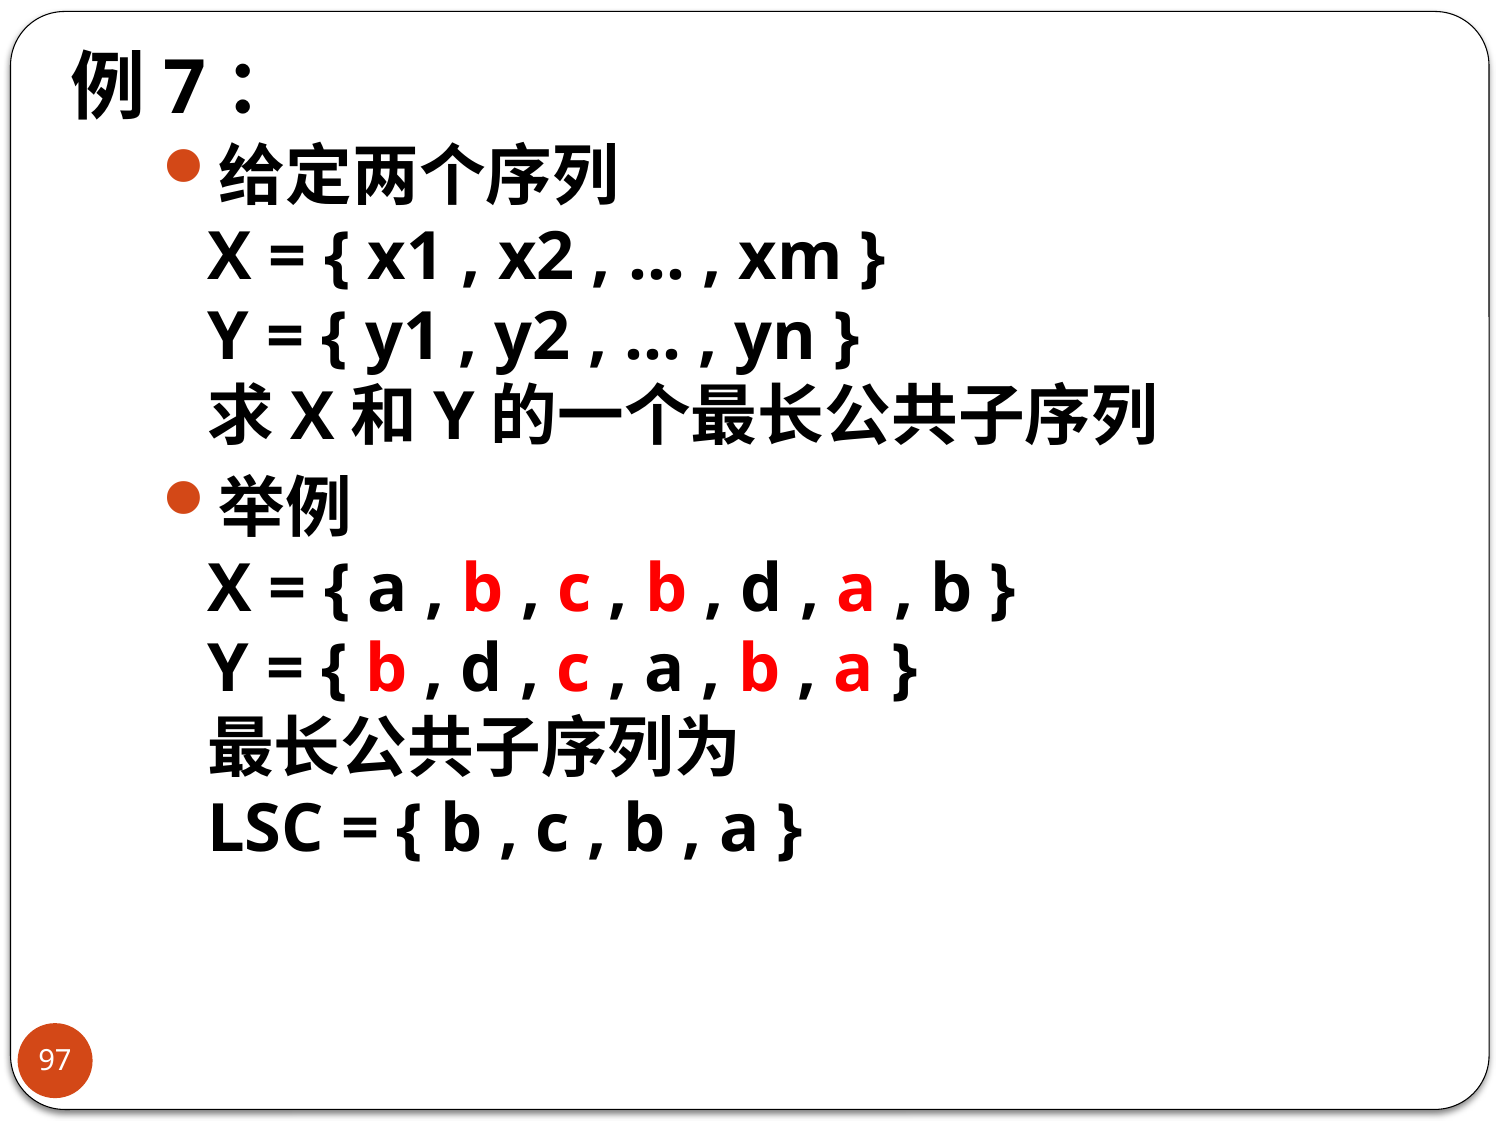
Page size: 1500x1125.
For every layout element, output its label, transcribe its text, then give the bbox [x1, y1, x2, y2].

list 给定两个序列 X = { x1 , x2 , ... , xm } Y = { y1 , y2 , ... , yn } 求X和Y的一个最长公共子序列 举例 X = { a , b , c , b , d , a , b } Y = { b , d , c , a , b , a } 最长公共子序列为 LSC = { b , c , b , a } [147, 125, 1423, 1000]
text_box 例7： [55, 30, 315, 136]
slide_number 97 [17, 1023, 93, 1099]
